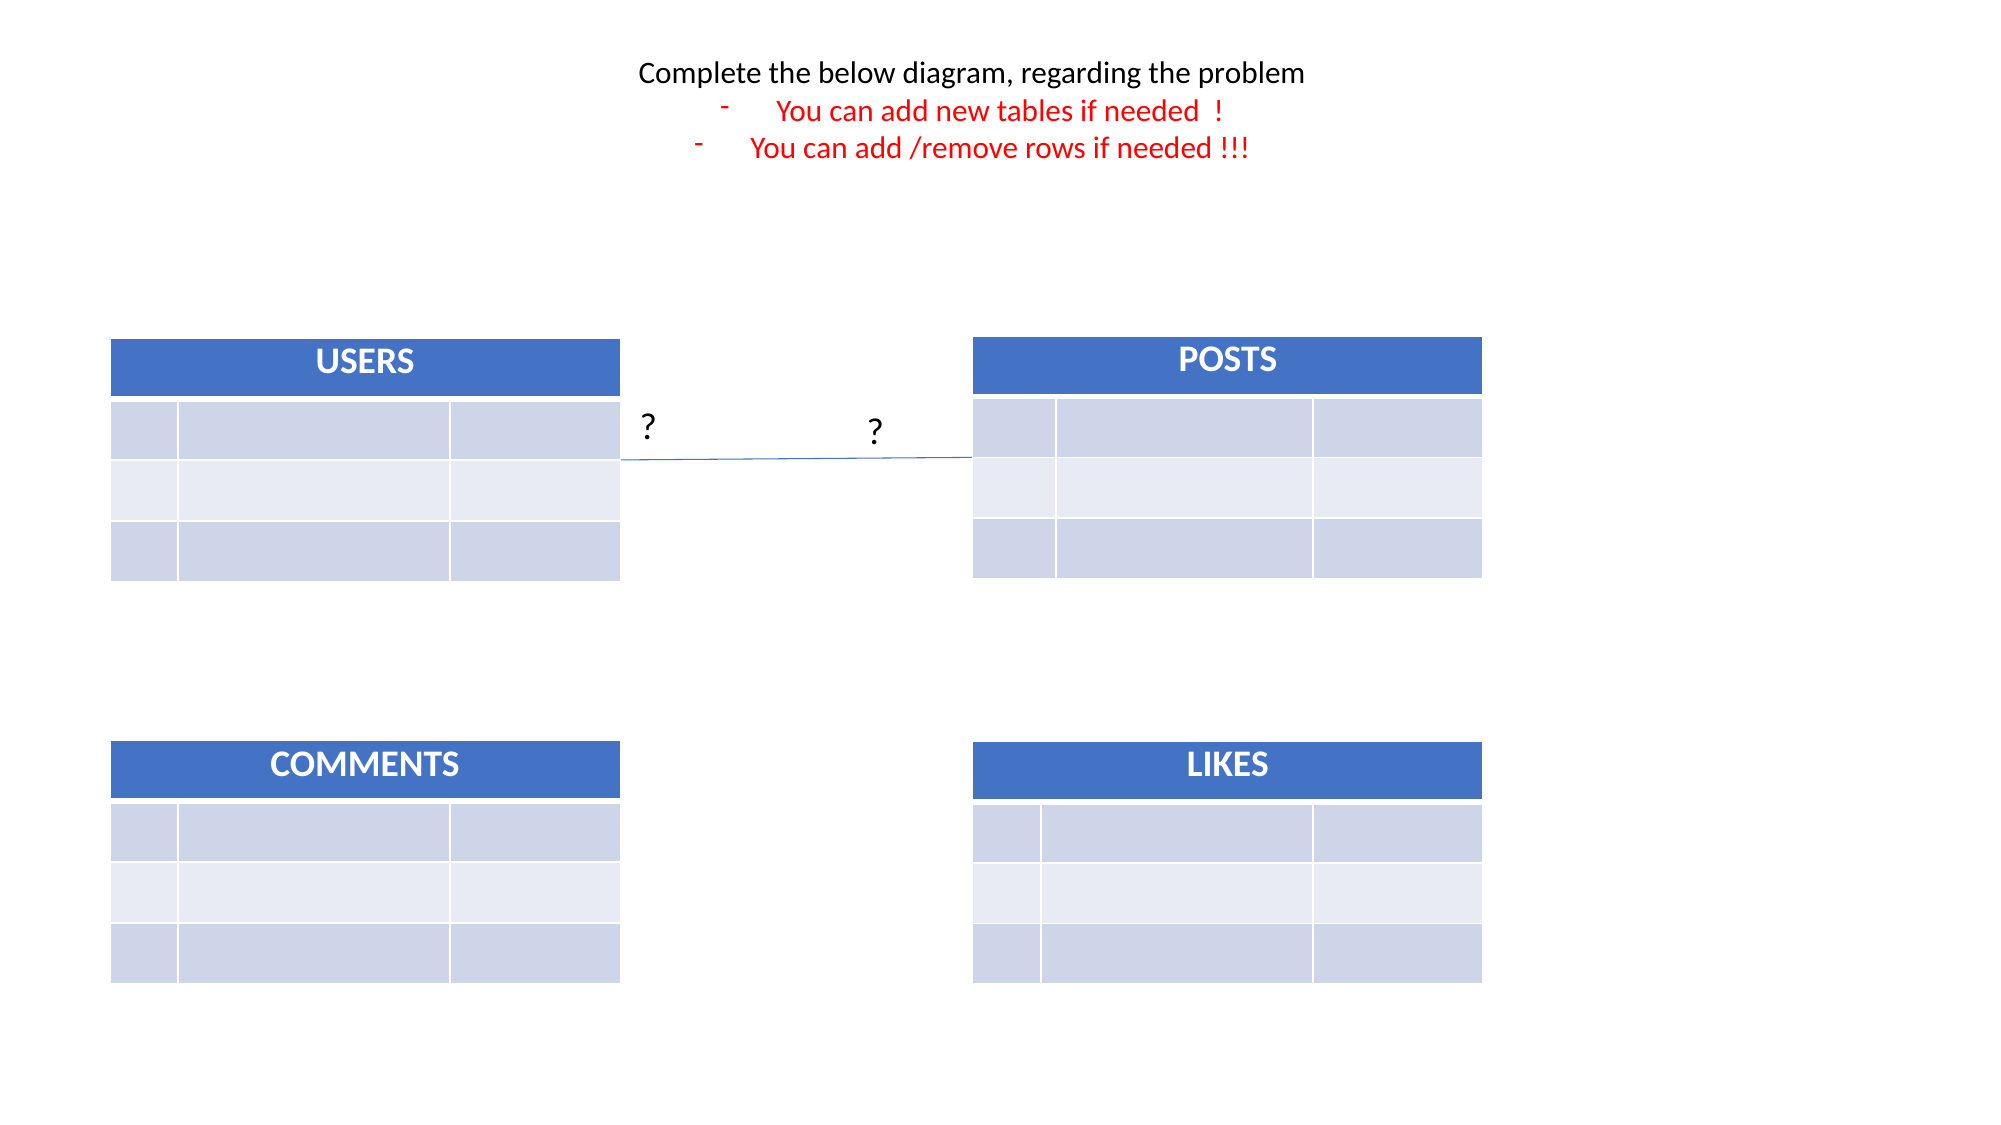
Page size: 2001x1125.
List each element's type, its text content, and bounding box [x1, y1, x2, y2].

table_cell [451, 522, 620, 581]
table_header COMMENTS [111, 741, 620, 798]
table_cell [111, 461, 177, 520]
table_cell [973, 399, 1055, 457]
table_cell [1057, 399, 1312, 457]
table_cell [1314, 519, 1482, 578]
table_cell [1042, 864, 1312, 923]
table_cell [1042, 924, 1312, 983]
table_cell [1314, 864, 1482, 923]
table_cell [111, 863, 177, 922]
table_header POSTS [973, 337, 1482, 394]
table_cell [973, 864, 1040, 923]
table_cell [1042, 805, 1312, 862]
table_cell [111, 402, 177, 459]
table_cell [1057, 458, 1312, 517]
table_cell [451, 804, 620, 861]
table_header USERS [111, 339, 620, 396]
table_cell [1314, 805, 1482, 862]
text_box ? [624, 394, 673, 455]
table_header LIKES [973, 742, 1482, 799]
table_cell [973, 805, 1040, 862]
table_cell [111, 522, 177, 581]
table_cell [451, 461, 620, 520]
text_box ? [851, 399, 900, 457]
table_cell [111, 804, 177, 861]
table_cell [179, 924, 449, 983]
table_cell [451, 402, 620, 459]
table_cell [179, 804, 449, 861]
table_cell [1057, 519, 1312, 578]
table_cell [973, 458, 1055, 517]
table_cell [973, 924, 1040, 983]
table_cell [111, 924, 177, 983]
table_cell [1314, 399, 1482, 457]
text_box Complete the below diagram, regarding the problem You can add new tables if needed ! You can add /remove rows if needed !!! [620, 45, 1325, 173]
table_cell [179, 461, 449, 520]
table_cell [179, 863, 449, 922]
table_cell [451, 924, 620, 983]
table_cell [451, 863, 620, 922]
table_cell [1314, 458, 1482, 517]
table_cell [179, 402, 449, 459]
table_cell [973, 519, 1055, 578]
table_cell [1314, 924, 1482, 983]
table_cell [179, 522, 449, 581]
